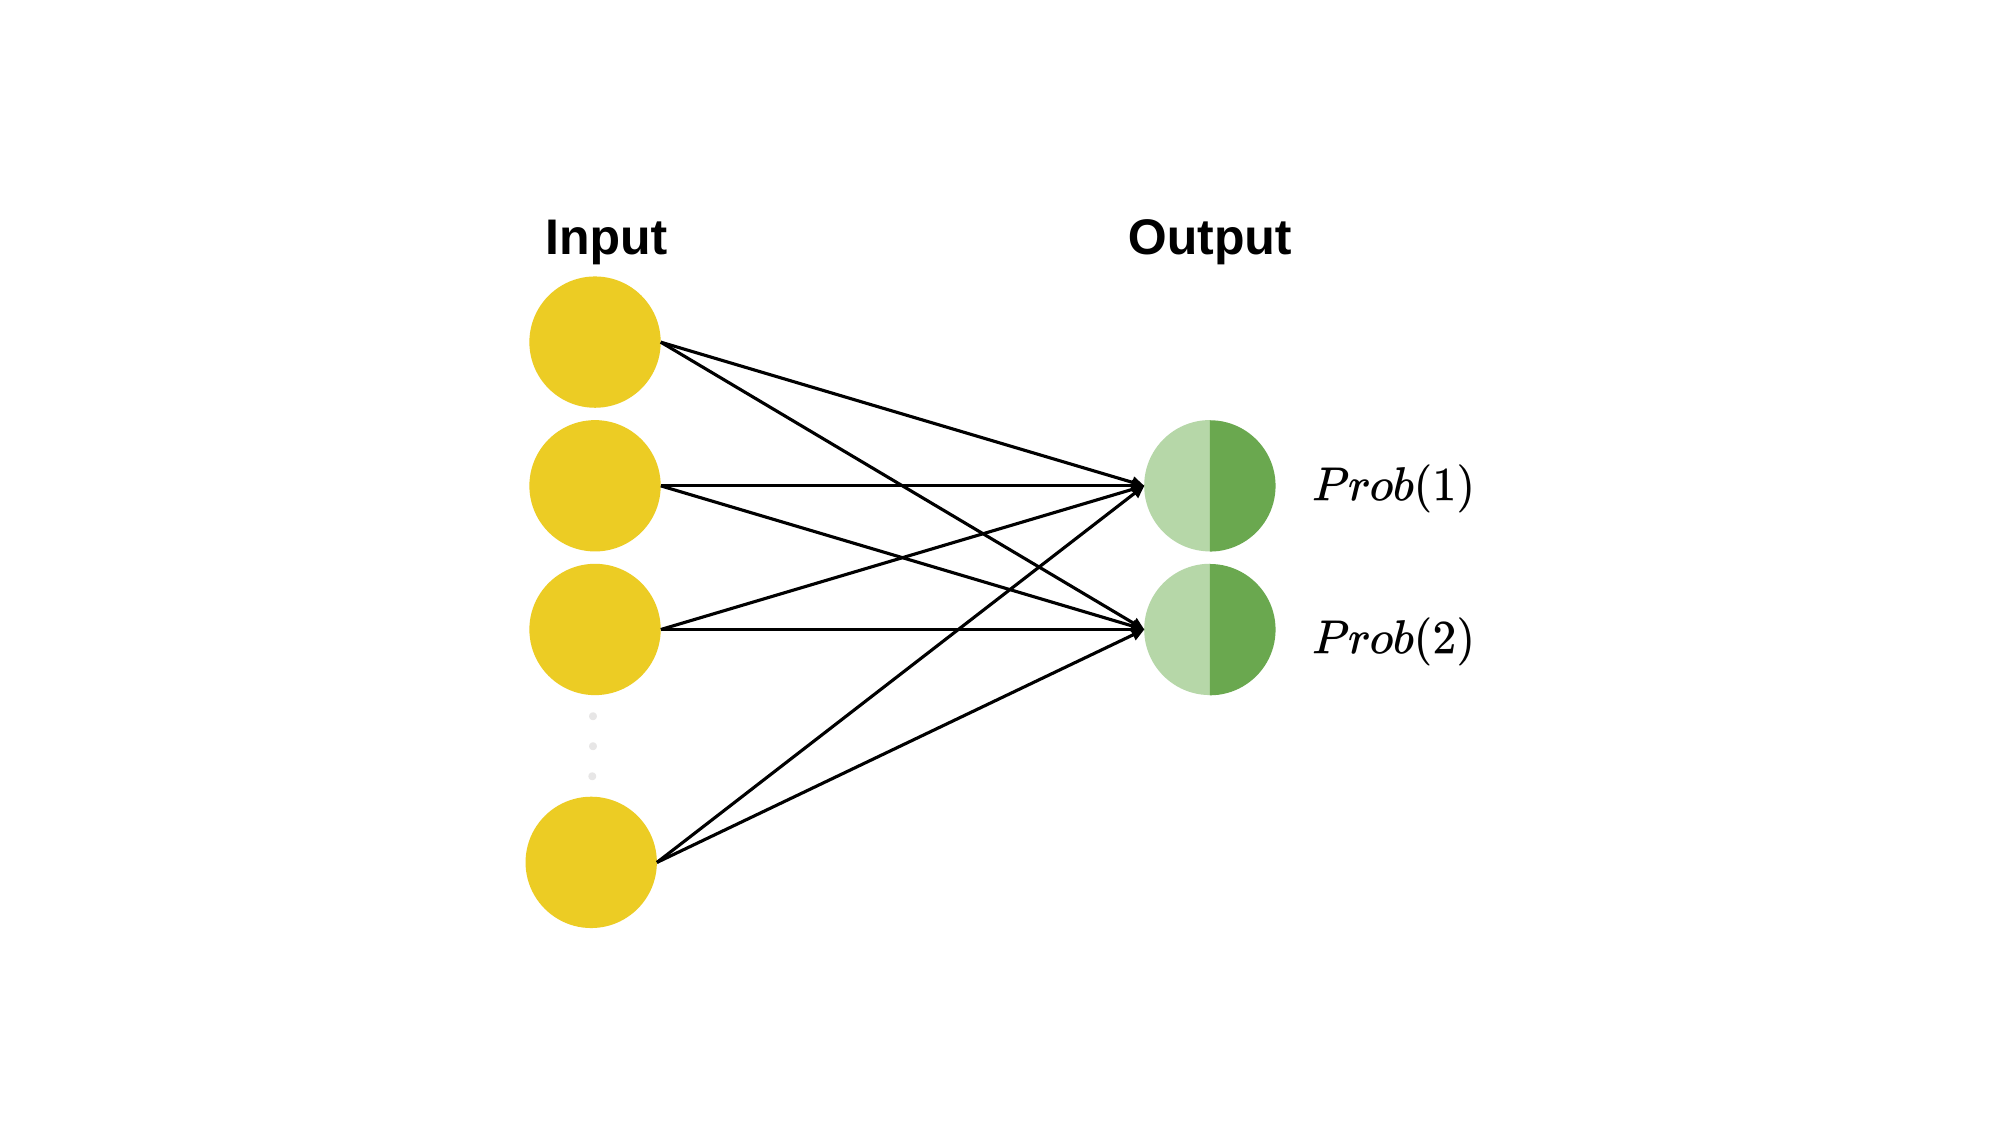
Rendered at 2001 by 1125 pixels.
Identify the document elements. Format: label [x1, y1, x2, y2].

text_box [525, 196, 1475, 929]
